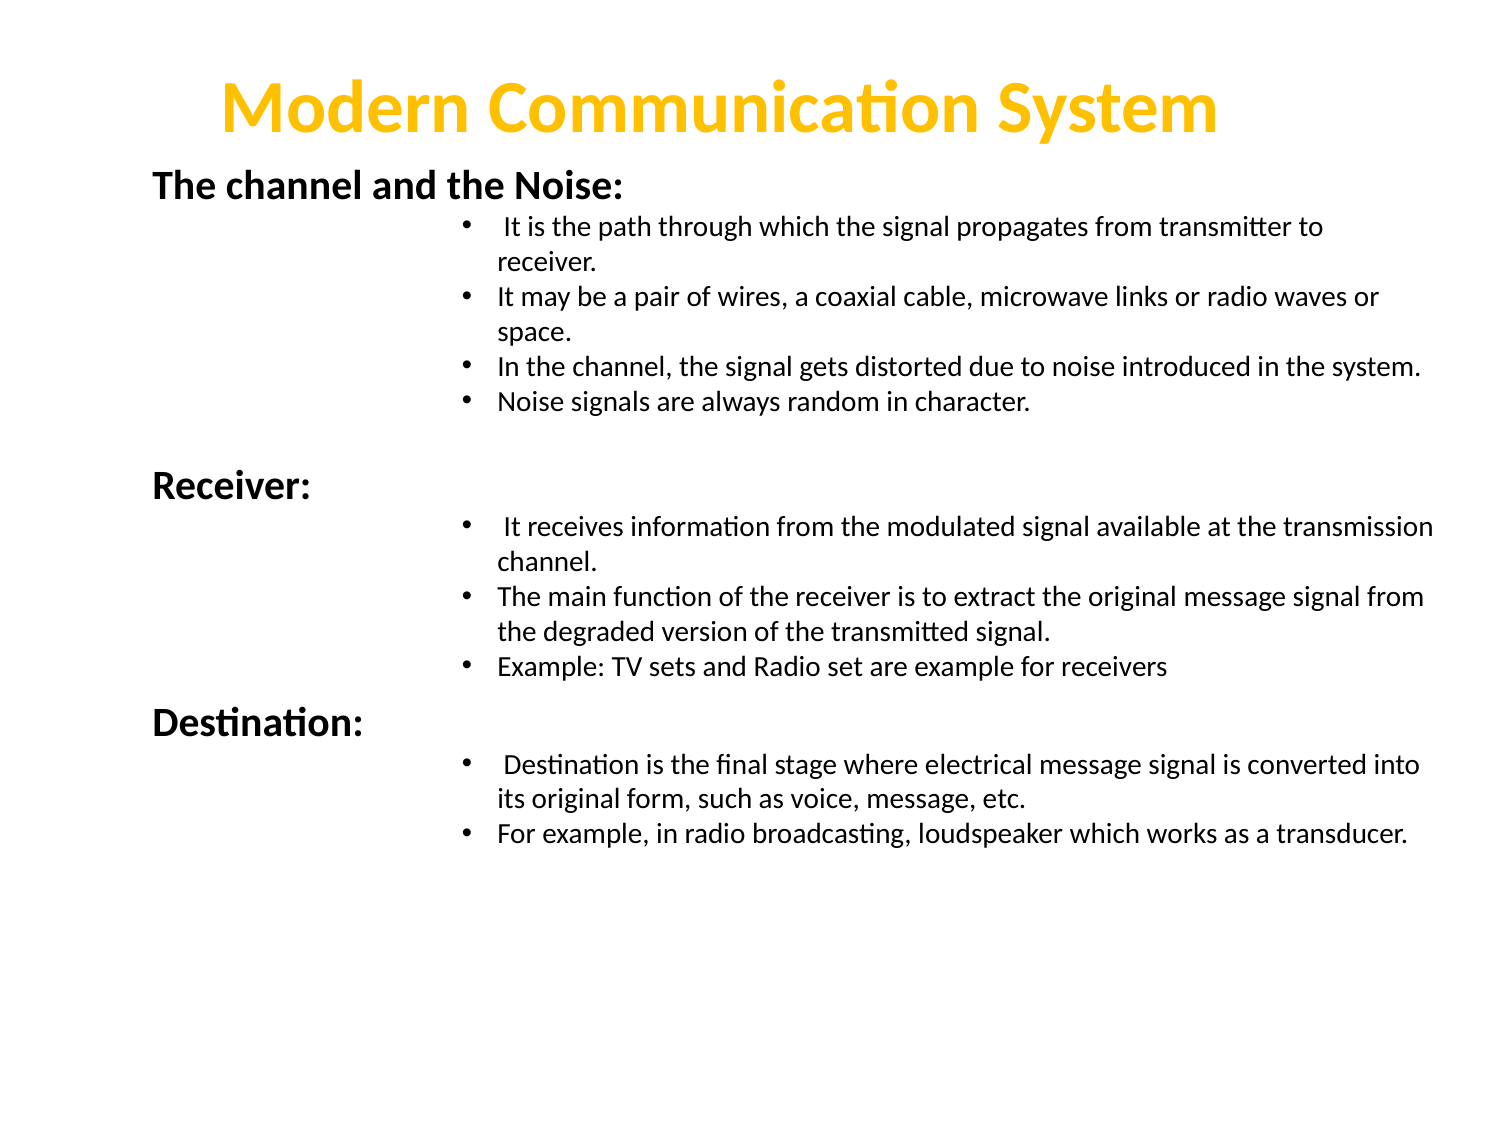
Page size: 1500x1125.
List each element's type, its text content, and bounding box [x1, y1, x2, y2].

text_box The channel and the Noise: It is the path through which the signal propagates from transmitter to receiver. It may be a pair of wires, a coaxial cable, microwave links or radio waves or space. In the channel, the signal gets distorted due to noise introduced in the system. Noise signals are always random in character. [137, 149, 1438, 425]
text_box Receiver: It receives information from the modulated signal available at the transmission channel. The main function of the receiver is to extract the original message signal from the degraded version of the transmitted signal. Example: TV sets and Radio set are example for receivers [137, 450, 1463, 687]
text_box Modern Communication System [205, 49, 1236, 149]
text_box Destination: Destination is the final stage where electrical message signal is converted into its original form, such as voice, message, etc. For example, in radio broadcasting, loudspeaker which works as a transducer. [137, 687, 1463, 858]
